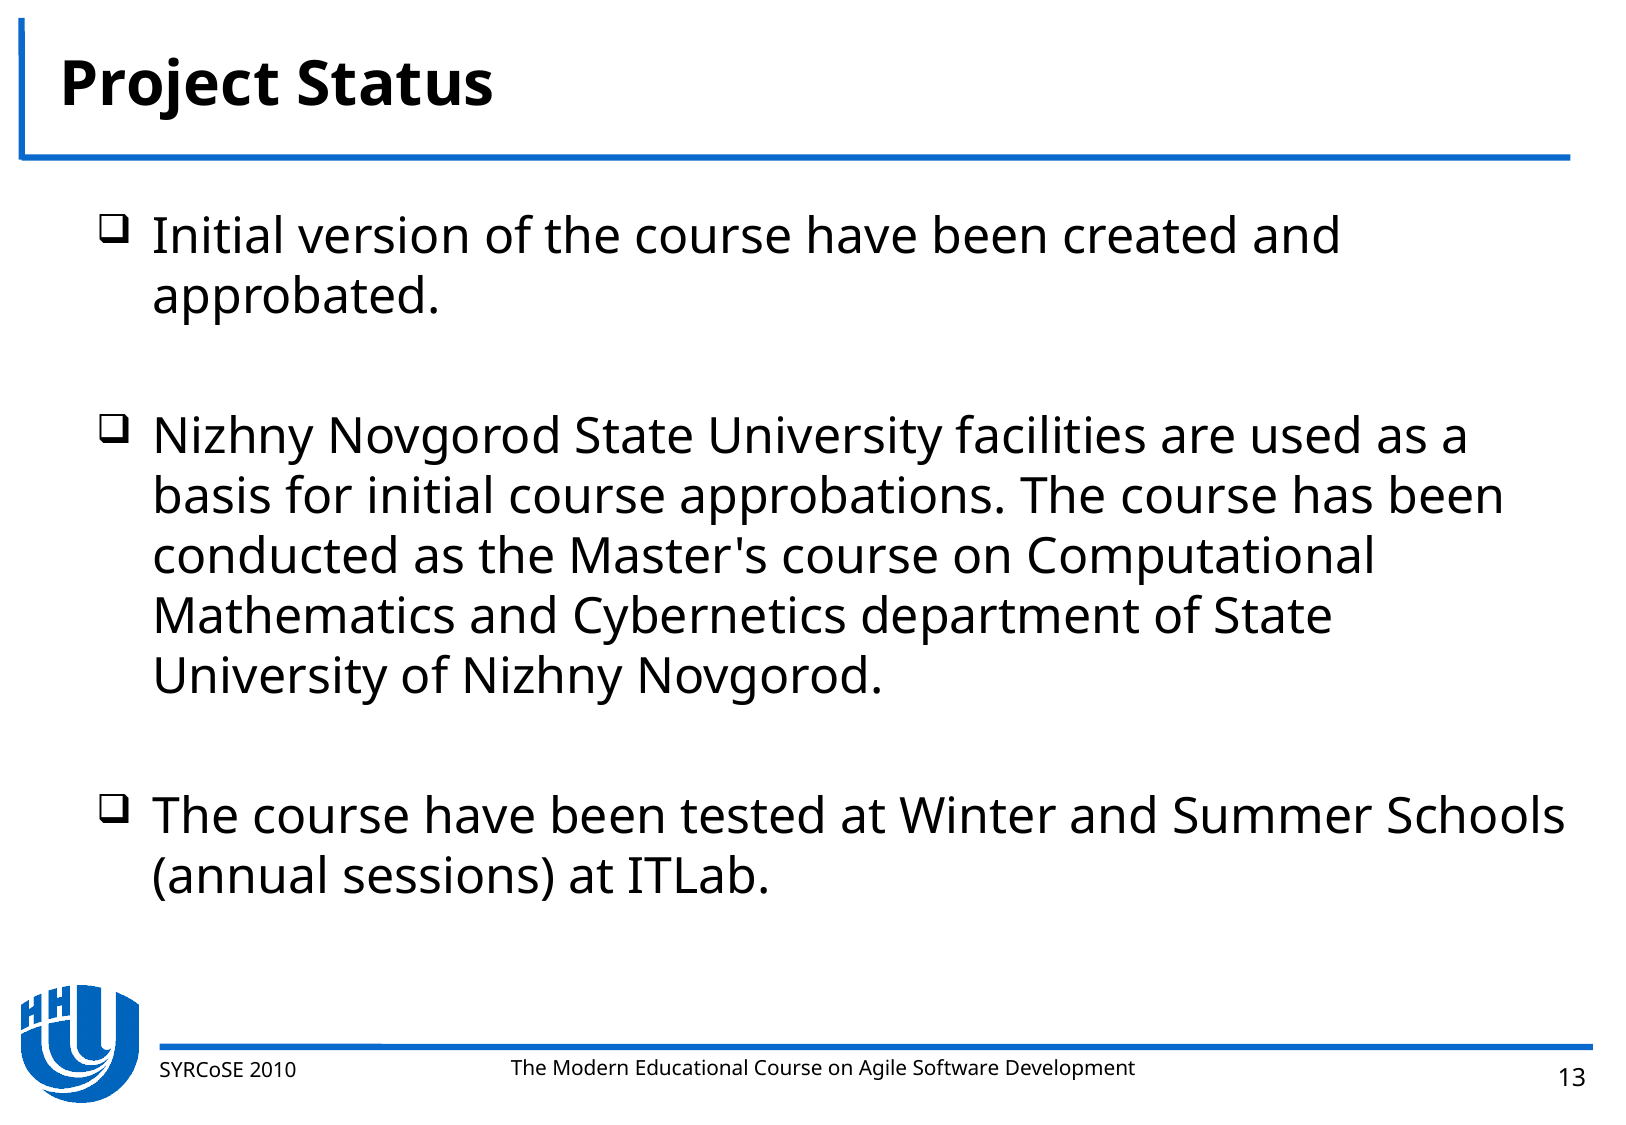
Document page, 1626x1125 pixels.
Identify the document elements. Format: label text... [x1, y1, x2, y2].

title Project Status [44, 33, 1536, 127]
picture [21, 985, 139, 1103]
list Initial version of the course have been created and approbated. Nizhny Novgorod State University facilities are used as a basis for initial course approbations. The course has been conducted as the Master's course on Computational Mathematics and Cybernetics department of State University of Nizhny Novgorod. The course have been tested at Winter and Summer Schools (annual sessions) at ITLab. [80, 196, 1598, 1012]
